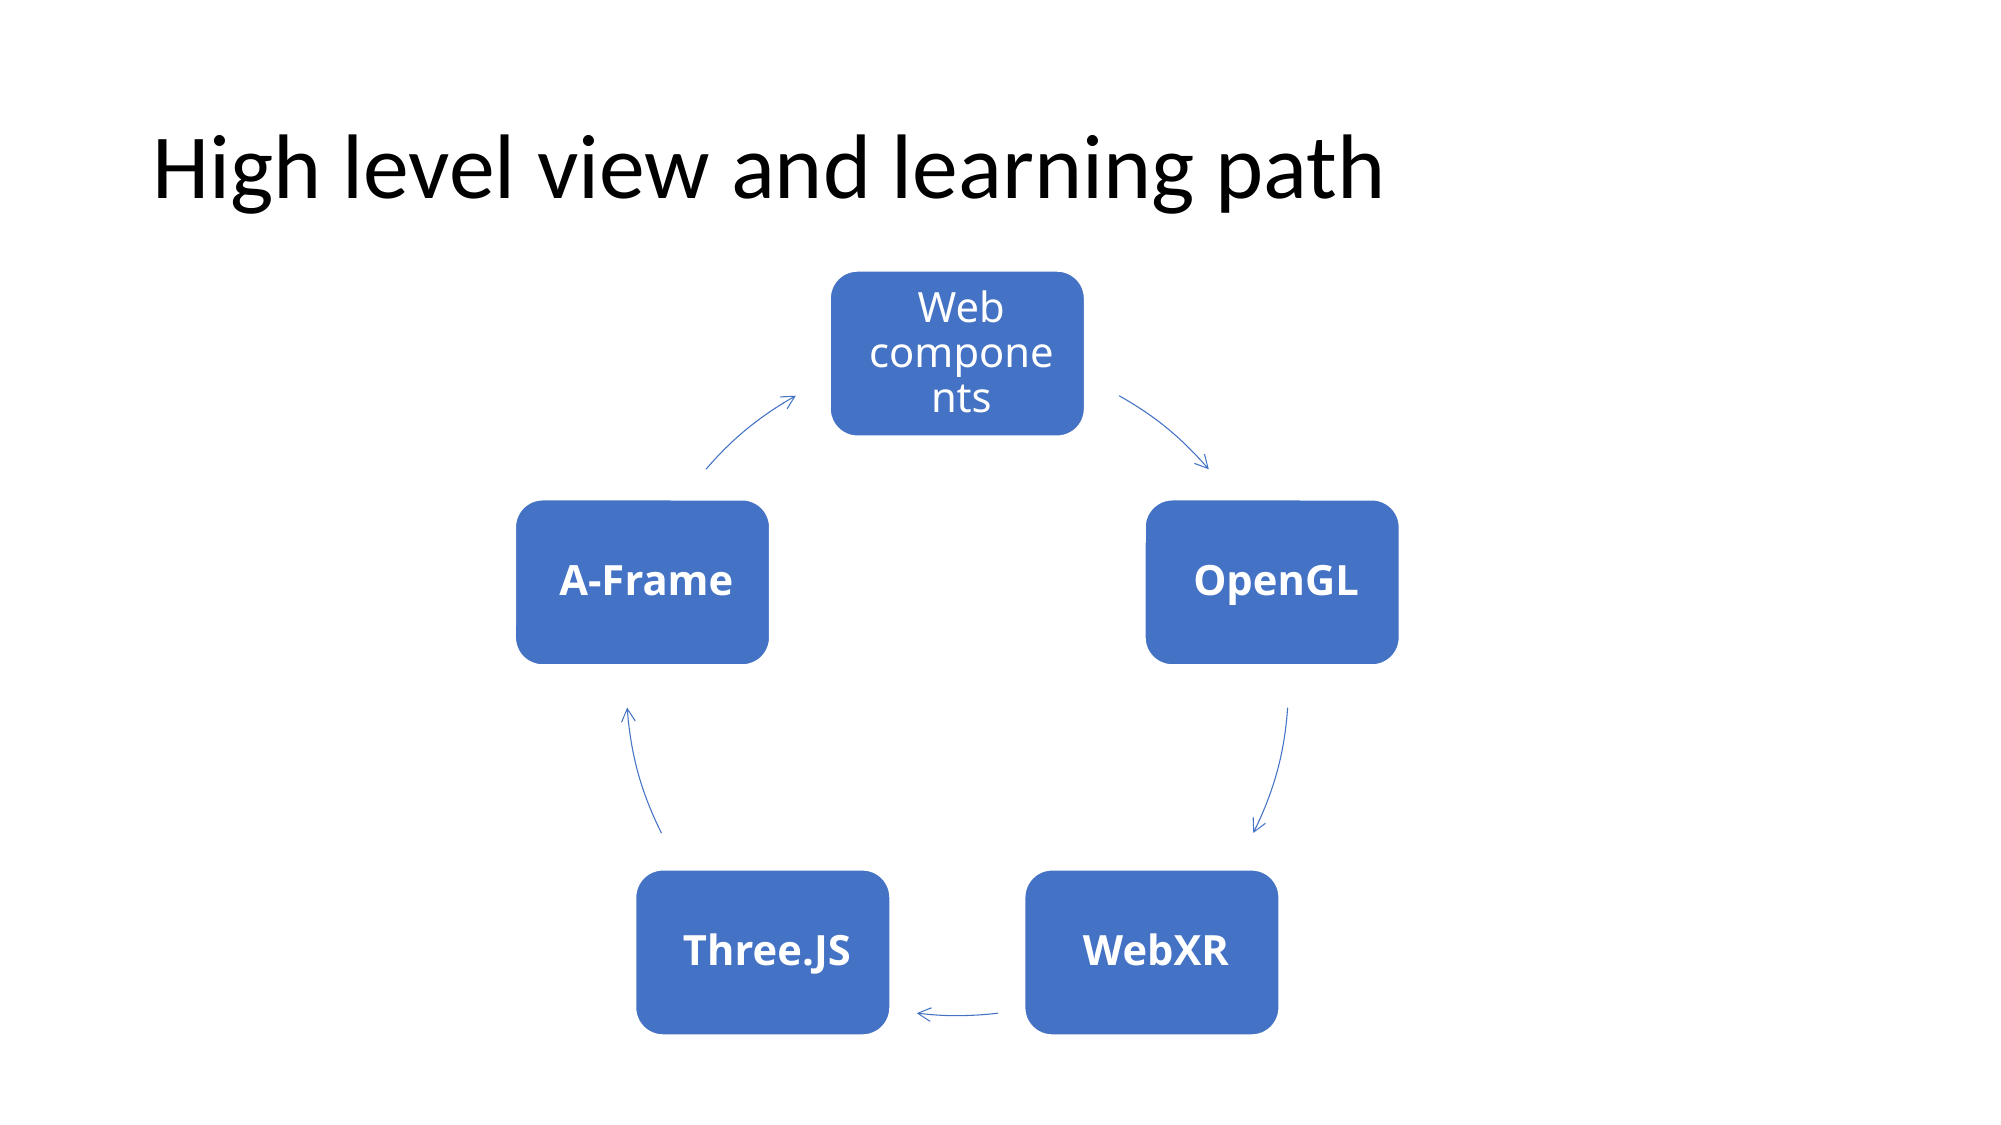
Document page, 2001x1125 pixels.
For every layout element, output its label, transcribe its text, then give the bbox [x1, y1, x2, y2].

title High level view and learning path [137, 59, 1863, 278]
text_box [445, 270, 1470, 1047]
